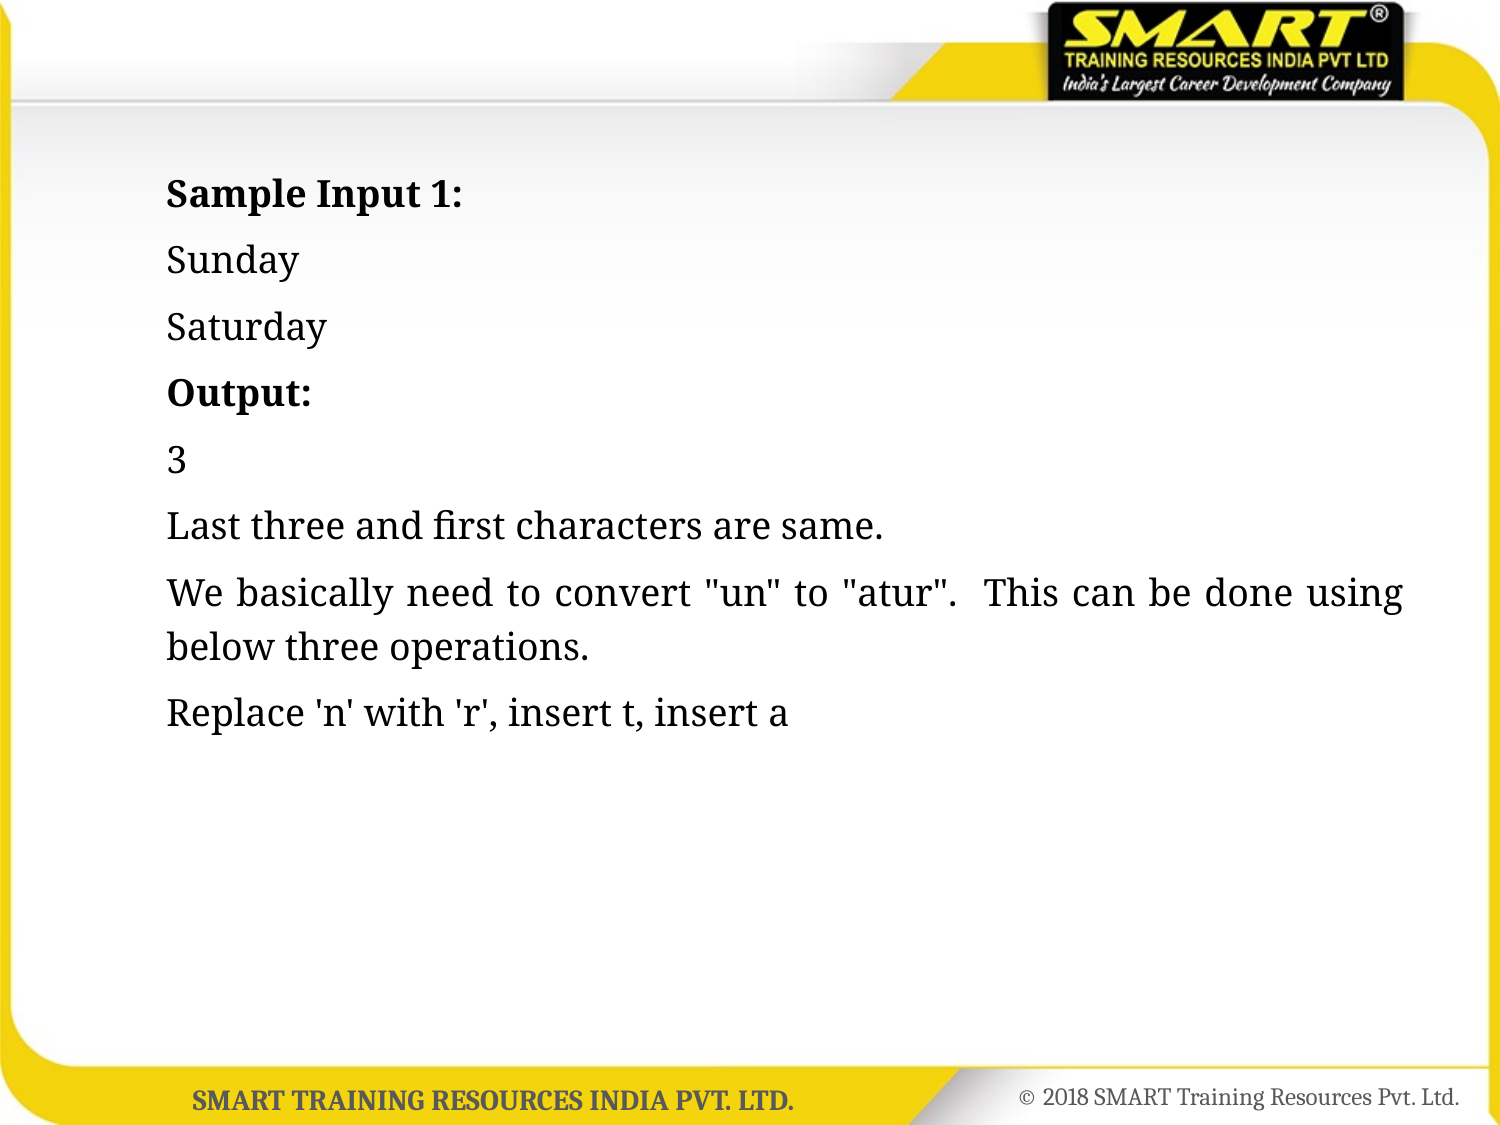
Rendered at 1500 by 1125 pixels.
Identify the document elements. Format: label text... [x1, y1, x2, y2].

text_box Sample Input 1: Sunday Saturday Output: 3 Last three and first characters are same. We basically need to convert "un" to "atur". This can be done using below three operations. Replace 'n' with 'r', insert t, insert a [74, 153, 1420, 742]
picture [0, 0, 1500, 1125]
